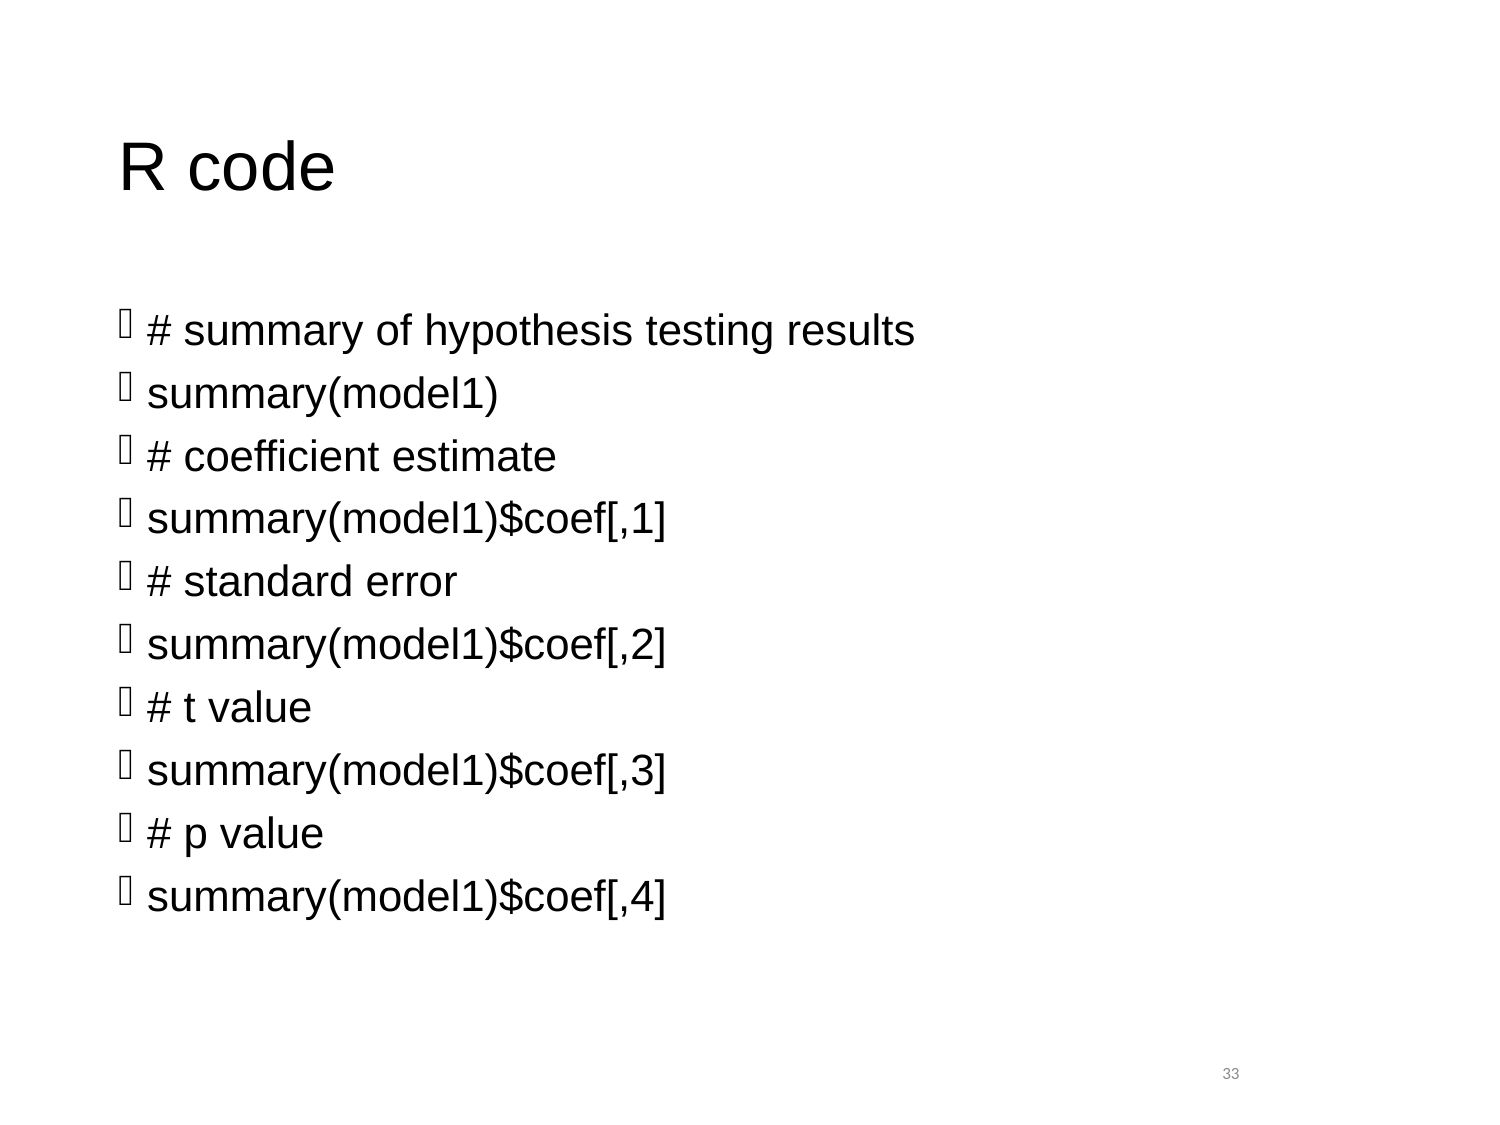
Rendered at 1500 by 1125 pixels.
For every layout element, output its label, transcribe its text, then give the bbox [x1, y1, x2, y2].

list # summary of hypothesis testing results summary(model1) # coefficient estimate summary(model1)$coef[,1] # standard error summary(model1)$coef[,2] # t value summary(model1)$coef[,3] # p value summary(model1)$coef[,4] [103, 299, 1398, 1014]
title R code [103, 60, 1398, 278]
slide_number 33 [1060, 1042, 1398, 1103]
